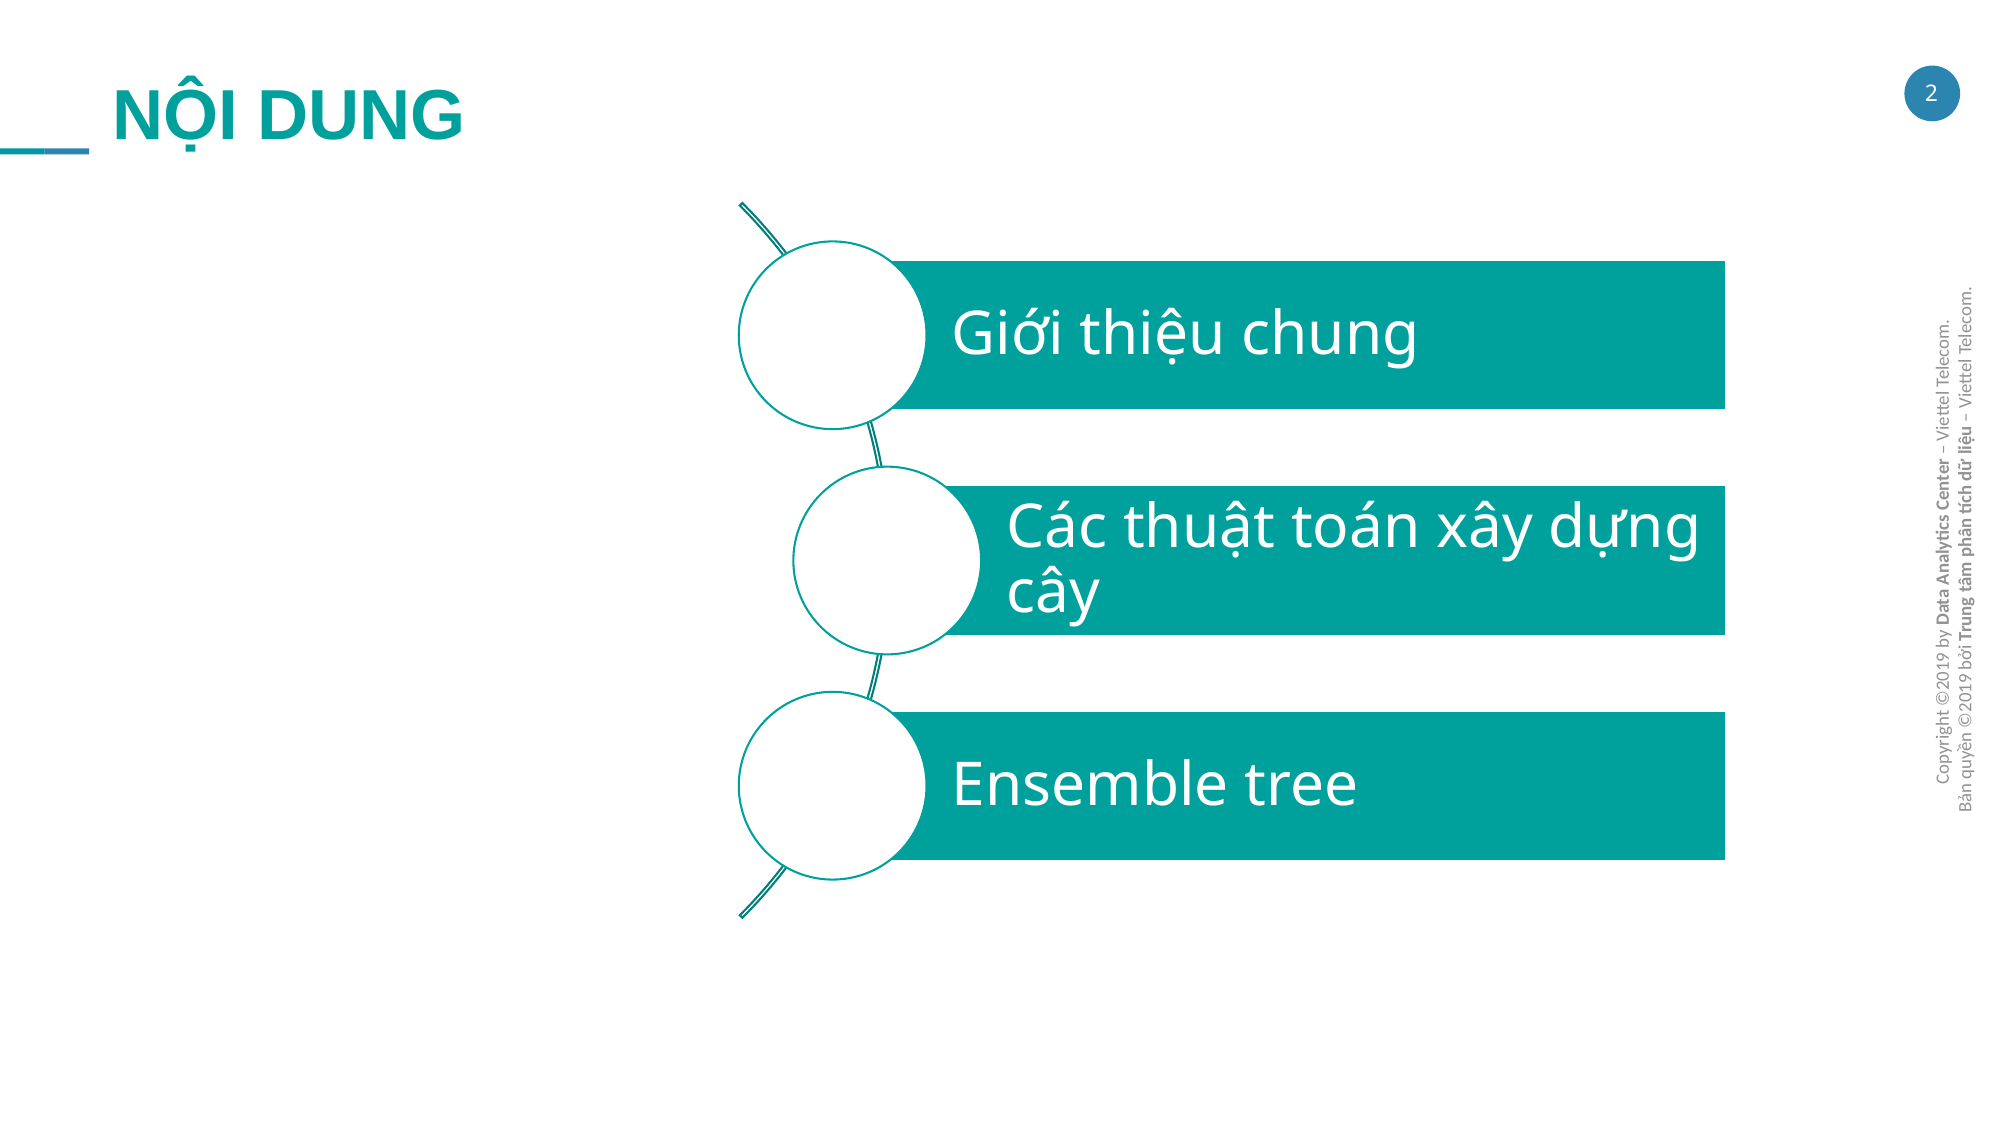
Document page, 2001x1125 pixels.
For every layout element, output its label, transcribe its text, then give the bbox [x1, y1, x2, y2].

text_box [728, 184, 1737, 936]
text_box NỘI DUNG [112, 78, 1841, 162]
